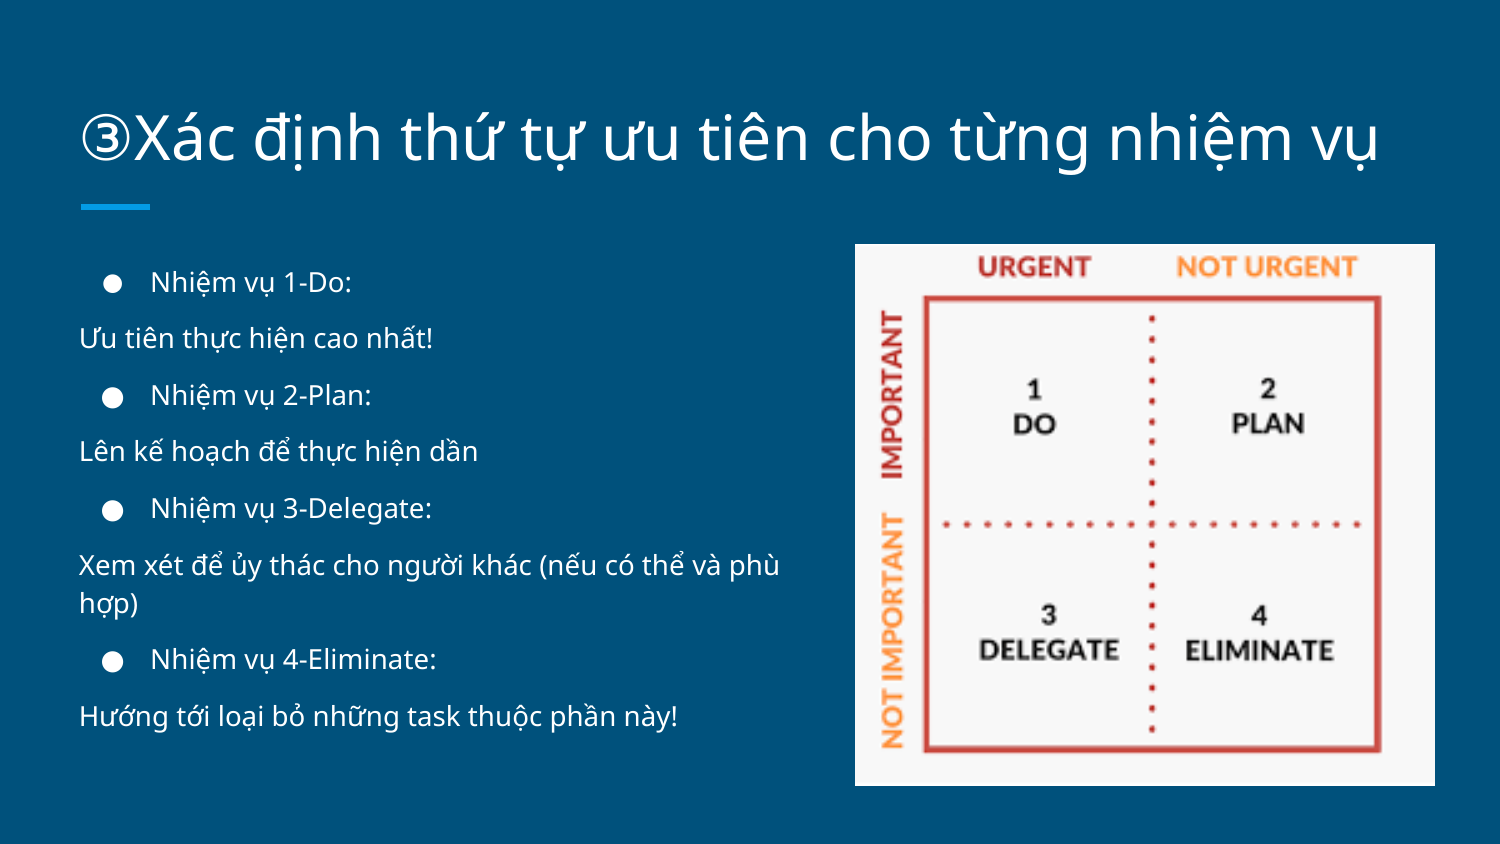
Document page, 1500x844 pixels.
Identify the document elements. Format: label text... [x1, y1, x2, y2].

picture [856, 245, 1434, 785]
list Nhiệm vụ 1-Do: Ưu tiên thực hiện cao nhất! Nhiệm vụ 2-Plan: Lên kế hoạch để thực hiện dần Nhiệm vụ 3-Delegate: Xem xét để ủy thác cho người khác (nếu có thể và phù hợp) Nhiệm vụ 4-Eliminate: Hướng tới loại bỏ những task thuộc phần này! [63, 244, 814, 750]
title ③Xác định thứ tự ưu tiên cho từng nhiệm vụ [63, 75, 1437, 188]
